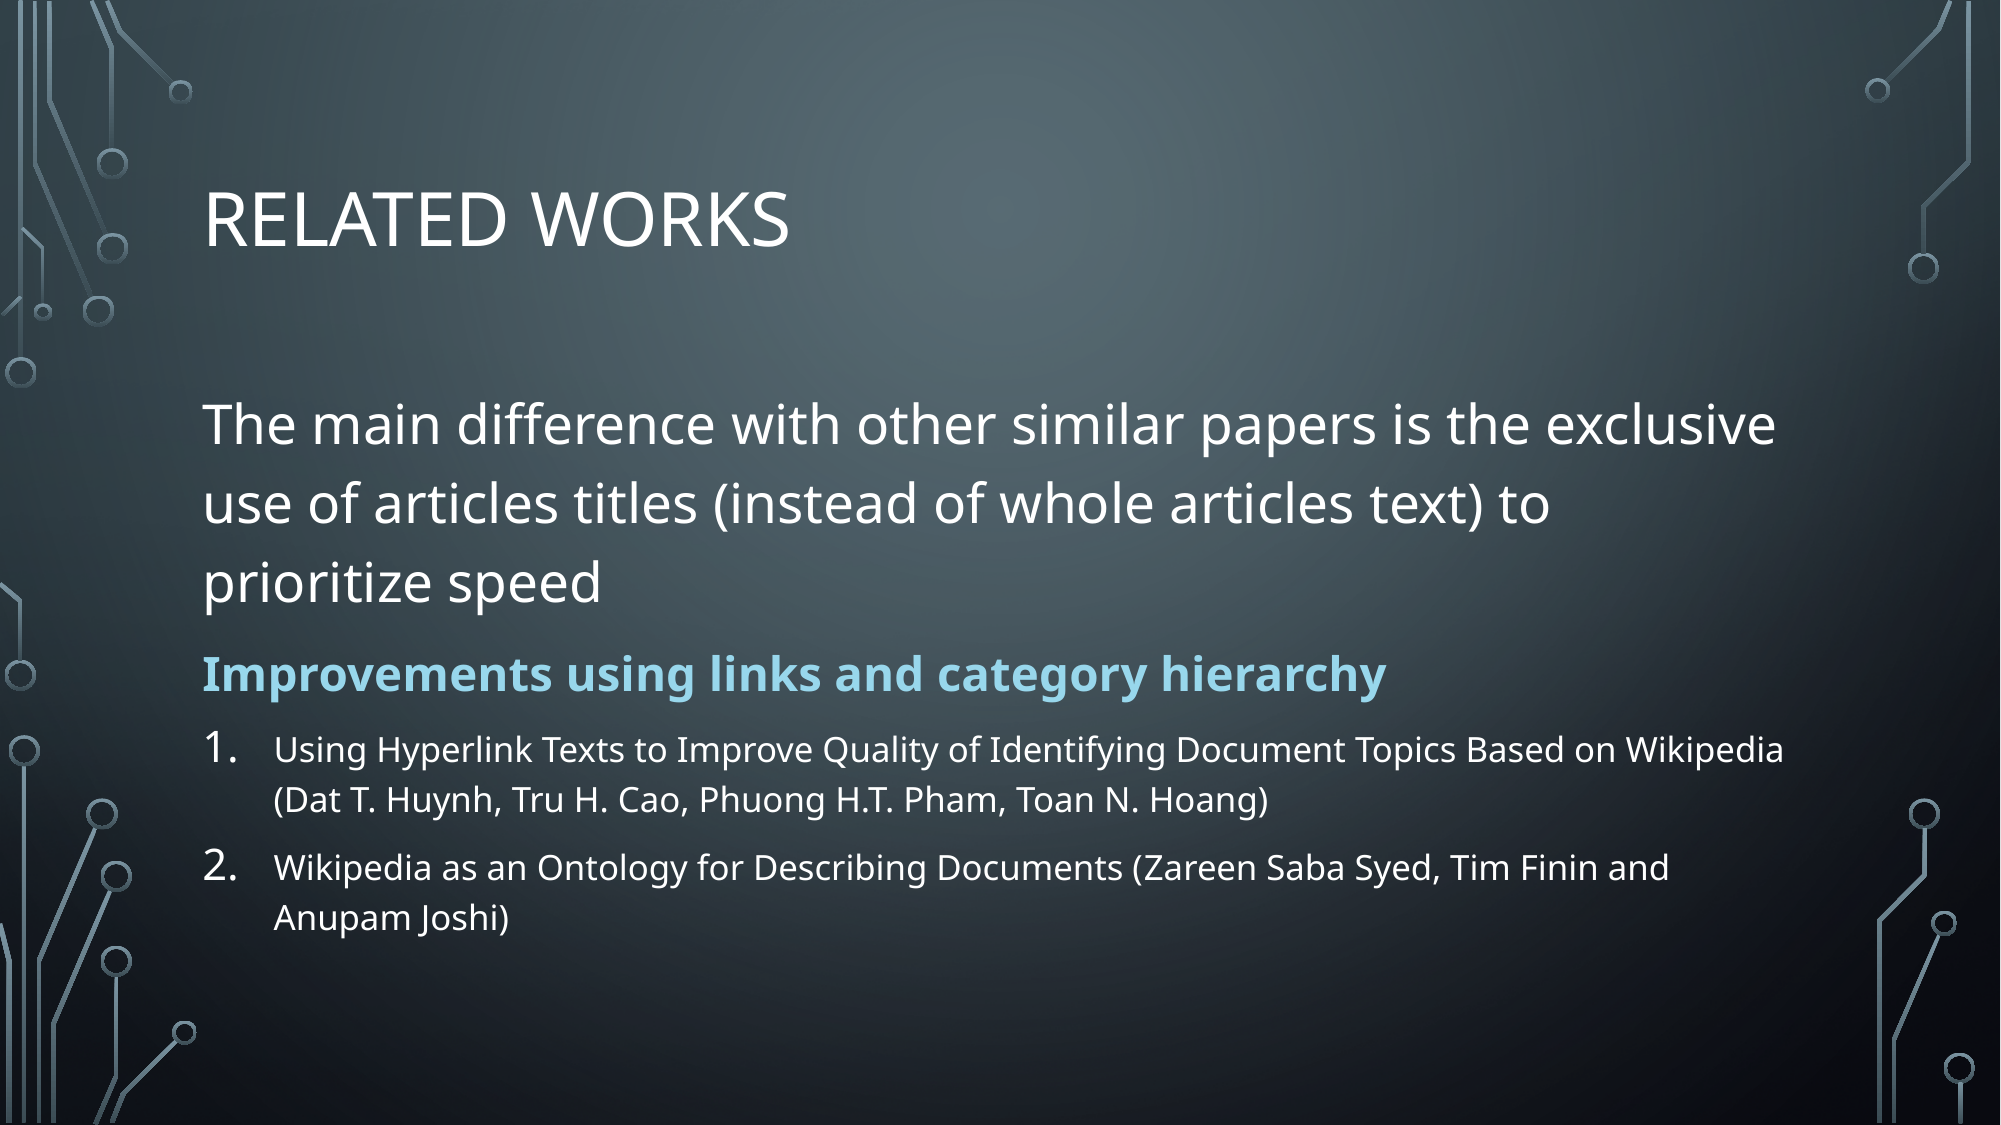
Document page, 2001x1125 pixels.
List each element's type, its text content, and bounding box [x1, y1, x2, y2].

title Related works [187, 101, 1813, 344]
list The main difference with other similar papers is the exclusive use of articles titles (instead of whole articles text) to prioritize speed Improvements using links and category hierarchy Using Hyperlink Texts to Improve Quality of Identifying Document Topics Based on Wikipedia (Dat T. Huynh, Tru H. Cao, Phuong H.T. Pham, Toan N. Hoang) Wikipedia as an Ontology for Describing Documents (Zareen Saba Syed, Tim Finin and Anupam Joshi) [187, 369, 1813, 950]
